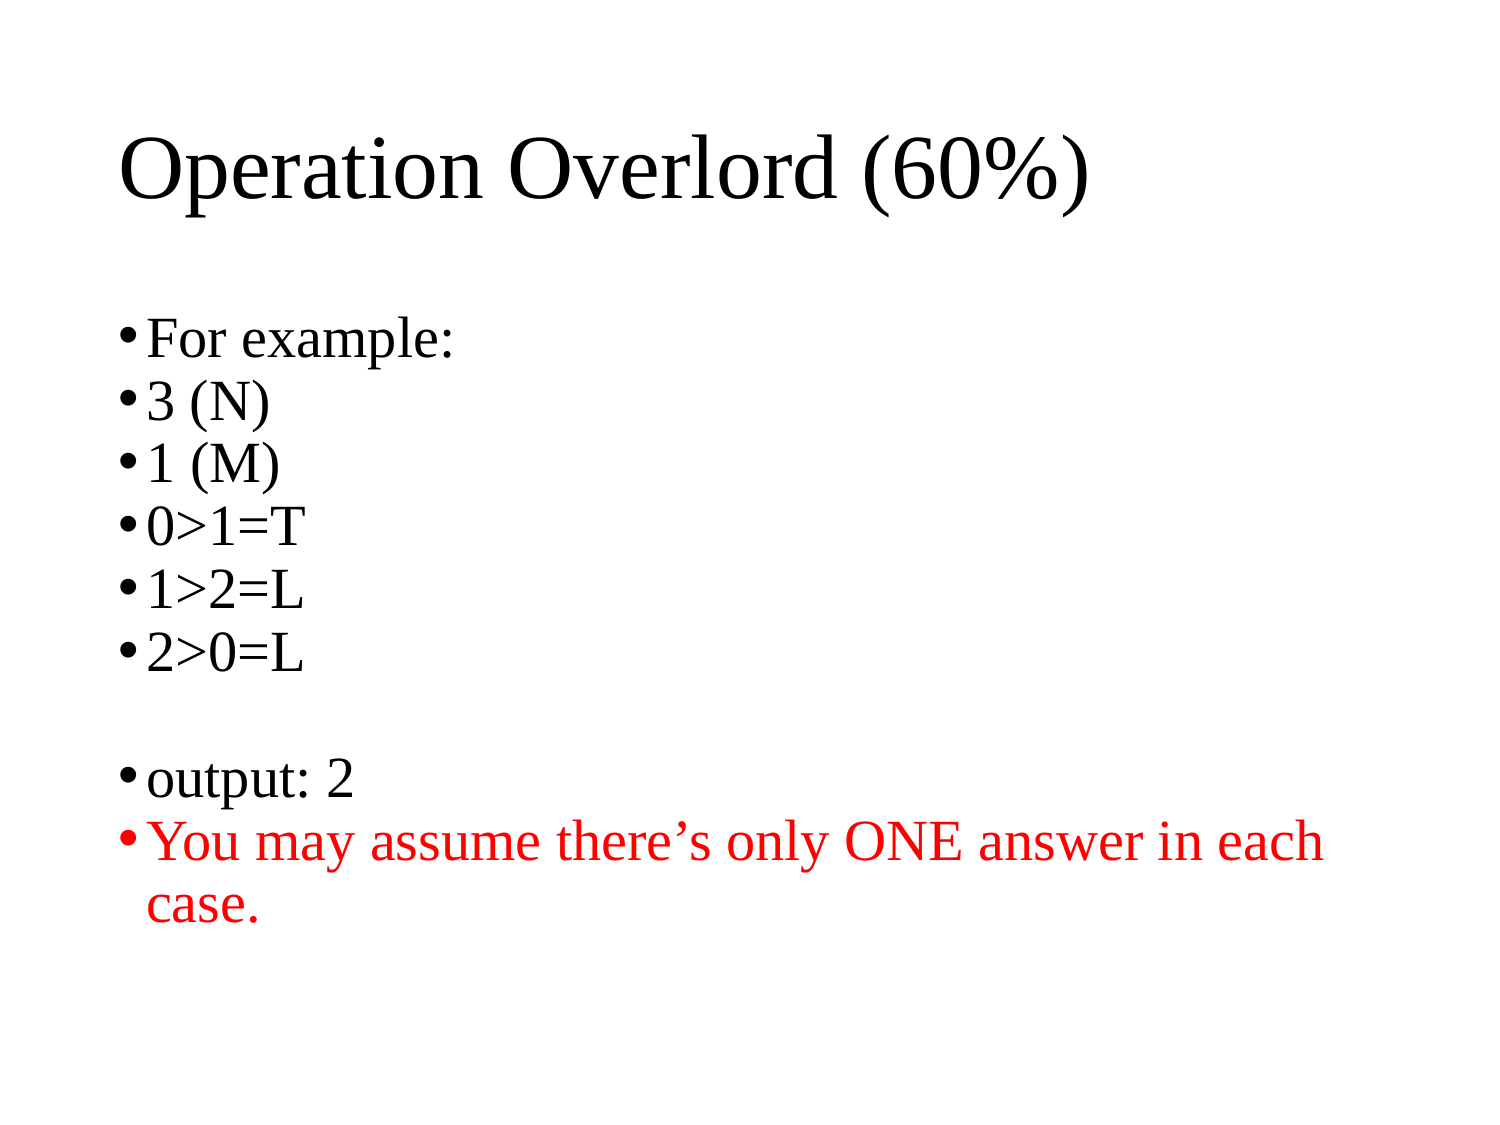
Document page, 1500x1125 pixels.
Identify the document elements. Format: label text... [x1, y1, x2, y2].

list For example: 3 (N) 1 (M) 0>1=T 1>2=L 2>0=L output: 2 You may assume there’s only ONE answer in each case. [103, 299, 1397, 1014]
title Operation Overlord (60%) [103, 59, 1397, 278]
